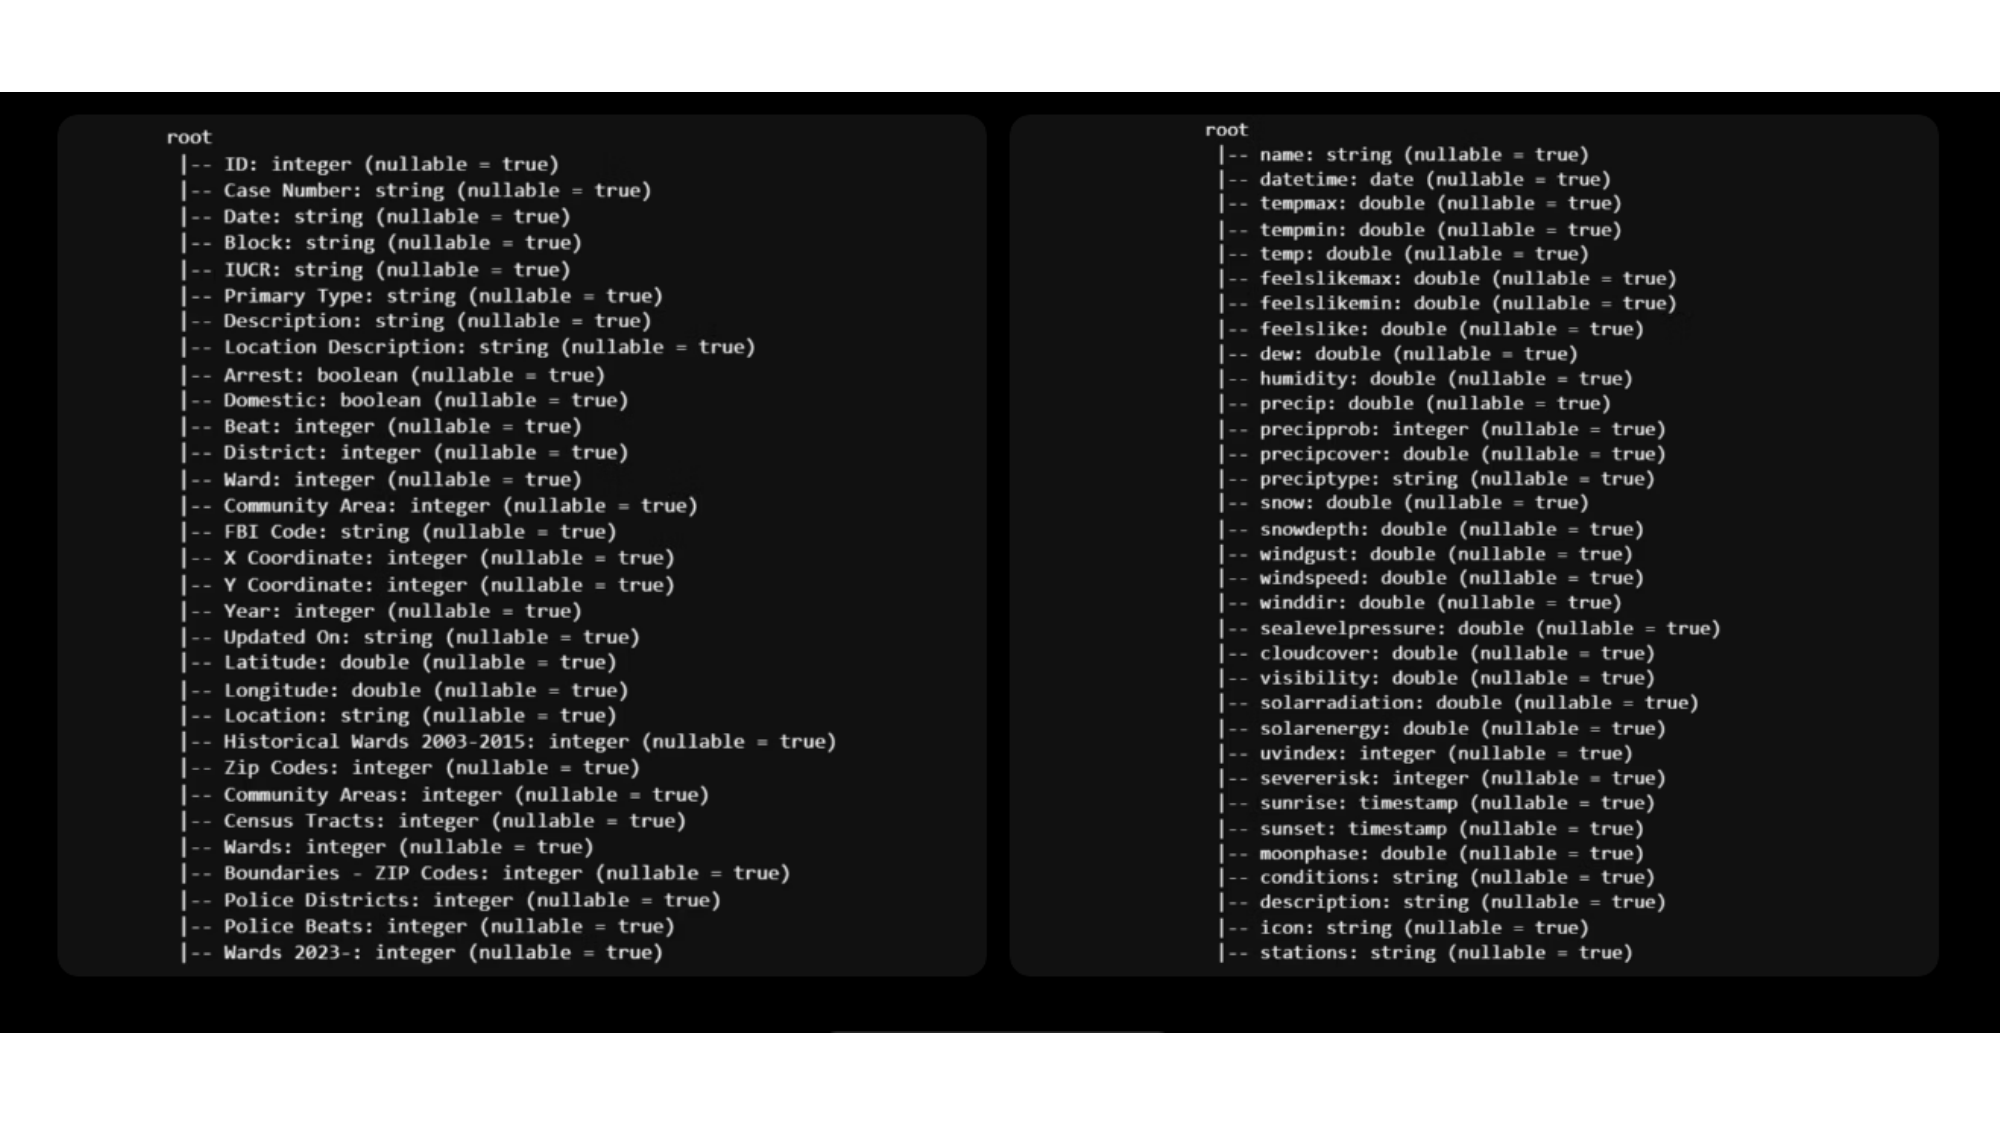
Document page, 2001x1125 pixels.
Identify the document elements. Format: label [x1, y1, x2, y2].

picture [0, 91, 2000, 1033]
